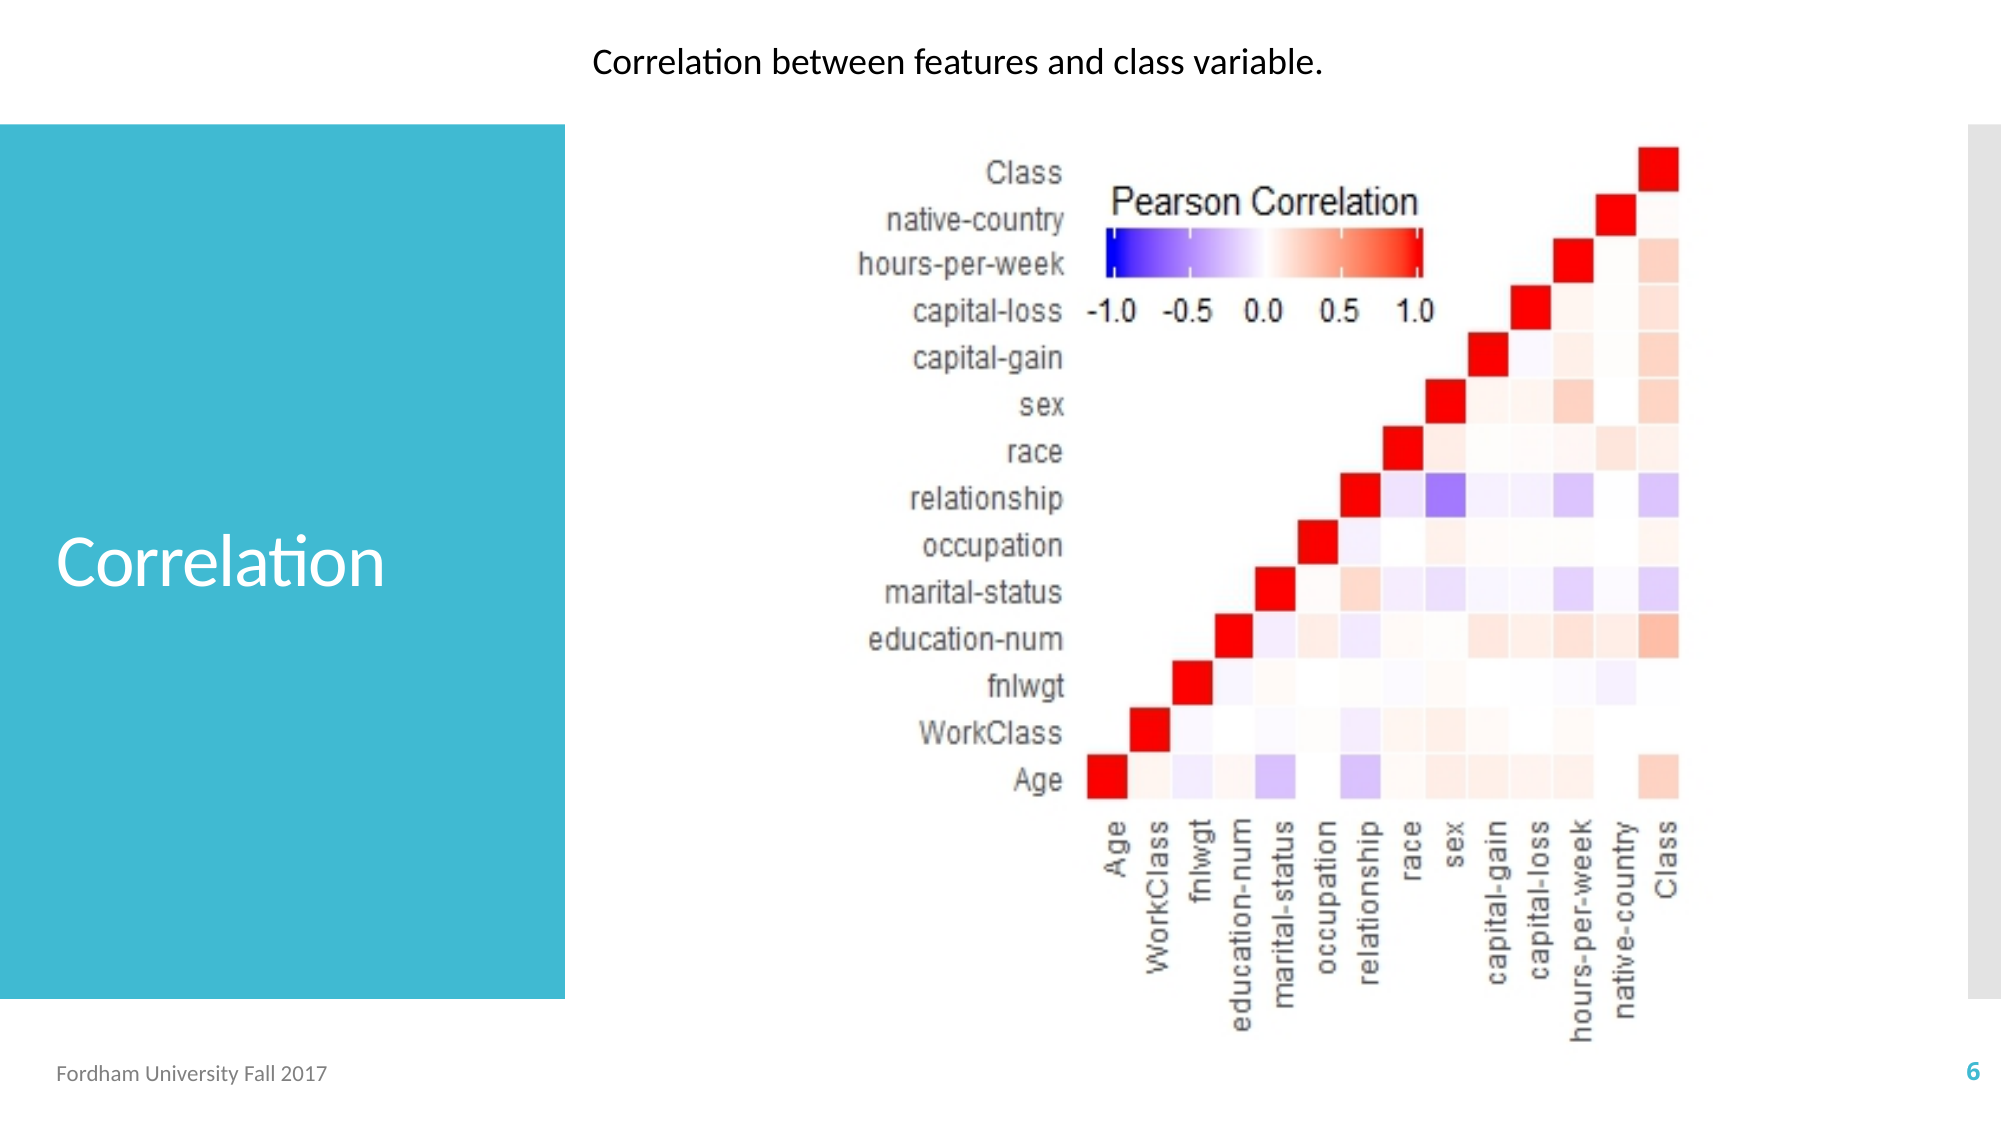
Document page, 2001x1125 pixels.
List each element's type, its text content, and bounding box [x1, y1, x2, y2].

footer Fordham University Fall 2017 [41, 1042, 1012, 1103]
title Correlation [41, 184, 525, 940]
slide_number 6 [1744, 1042, 1996, 1103]
text_box Correlation between features and class variable. [577, 29, 1478, 90]
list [577, 121, 1968, 1068]
